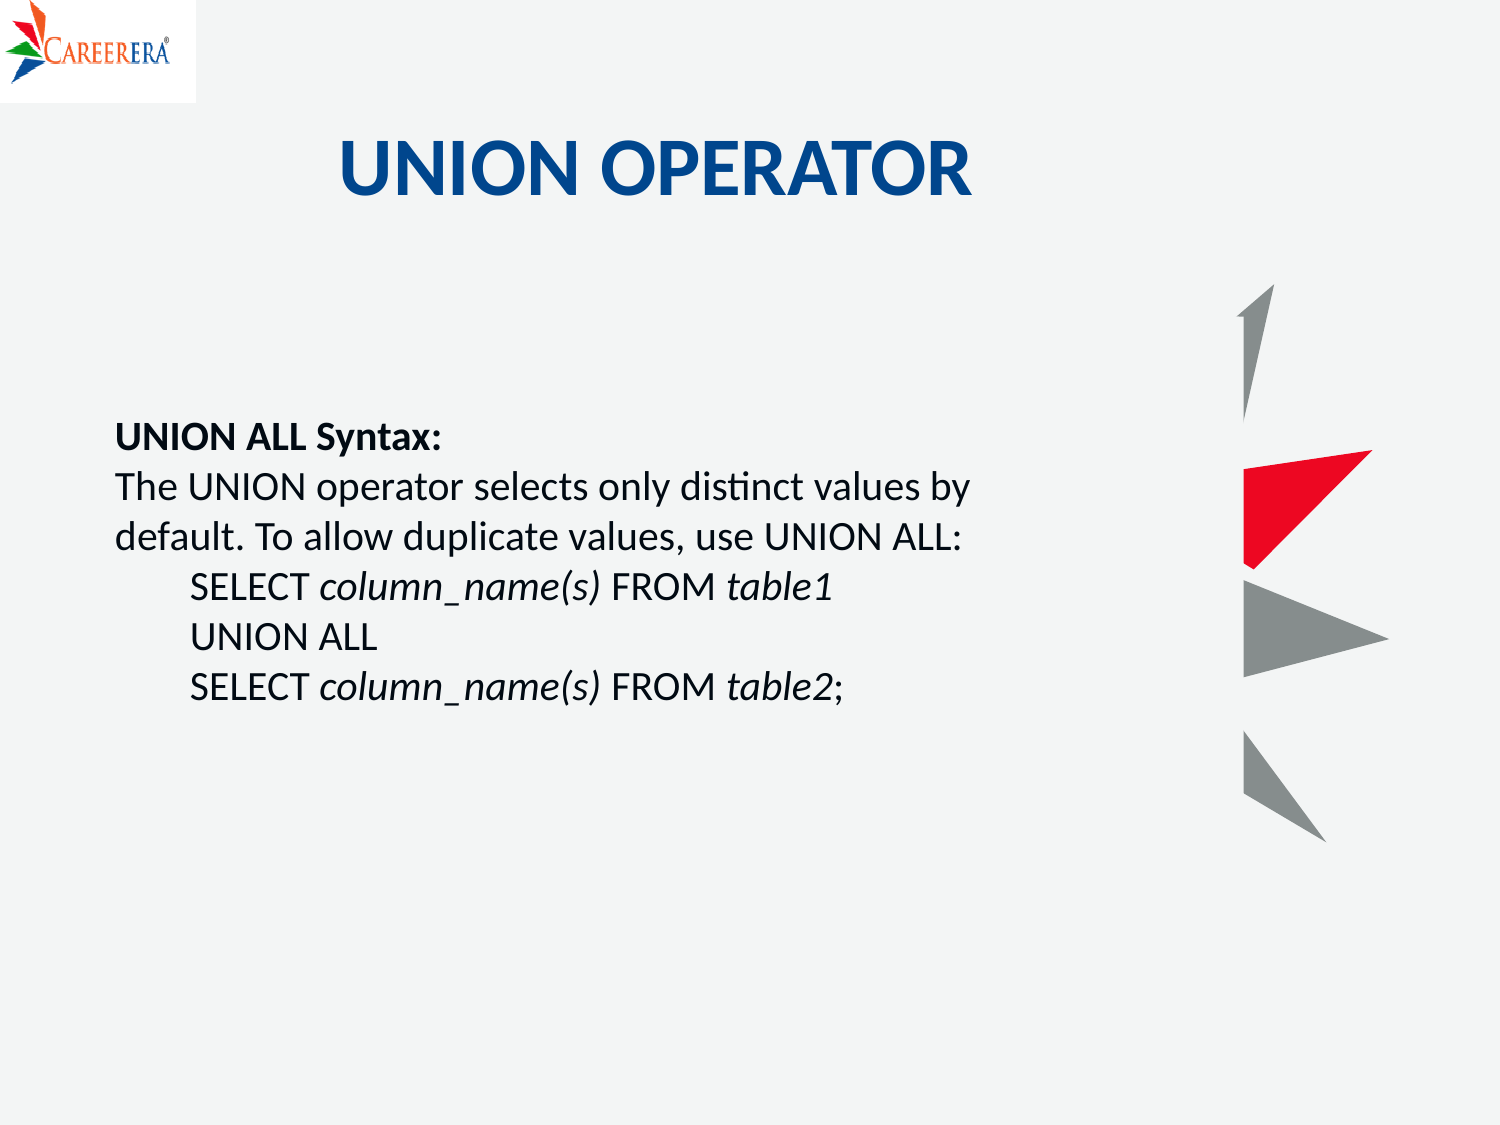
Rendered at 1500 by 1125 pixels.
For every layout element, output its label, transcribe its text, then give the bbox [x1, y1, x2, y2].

text_box UNION ALL Syntax: The UNION operator selects only distinct values by default. To allow duplicate values, use UNION ALL: SELECT column_name(s) FROM table1 UNION ALL SELECT column_name(s) FROM table2; [99, 401, 1125, 717]
title UNION OPERATOR [99, 59, 1213, 278]
picture [0, 0, 197, 104]
